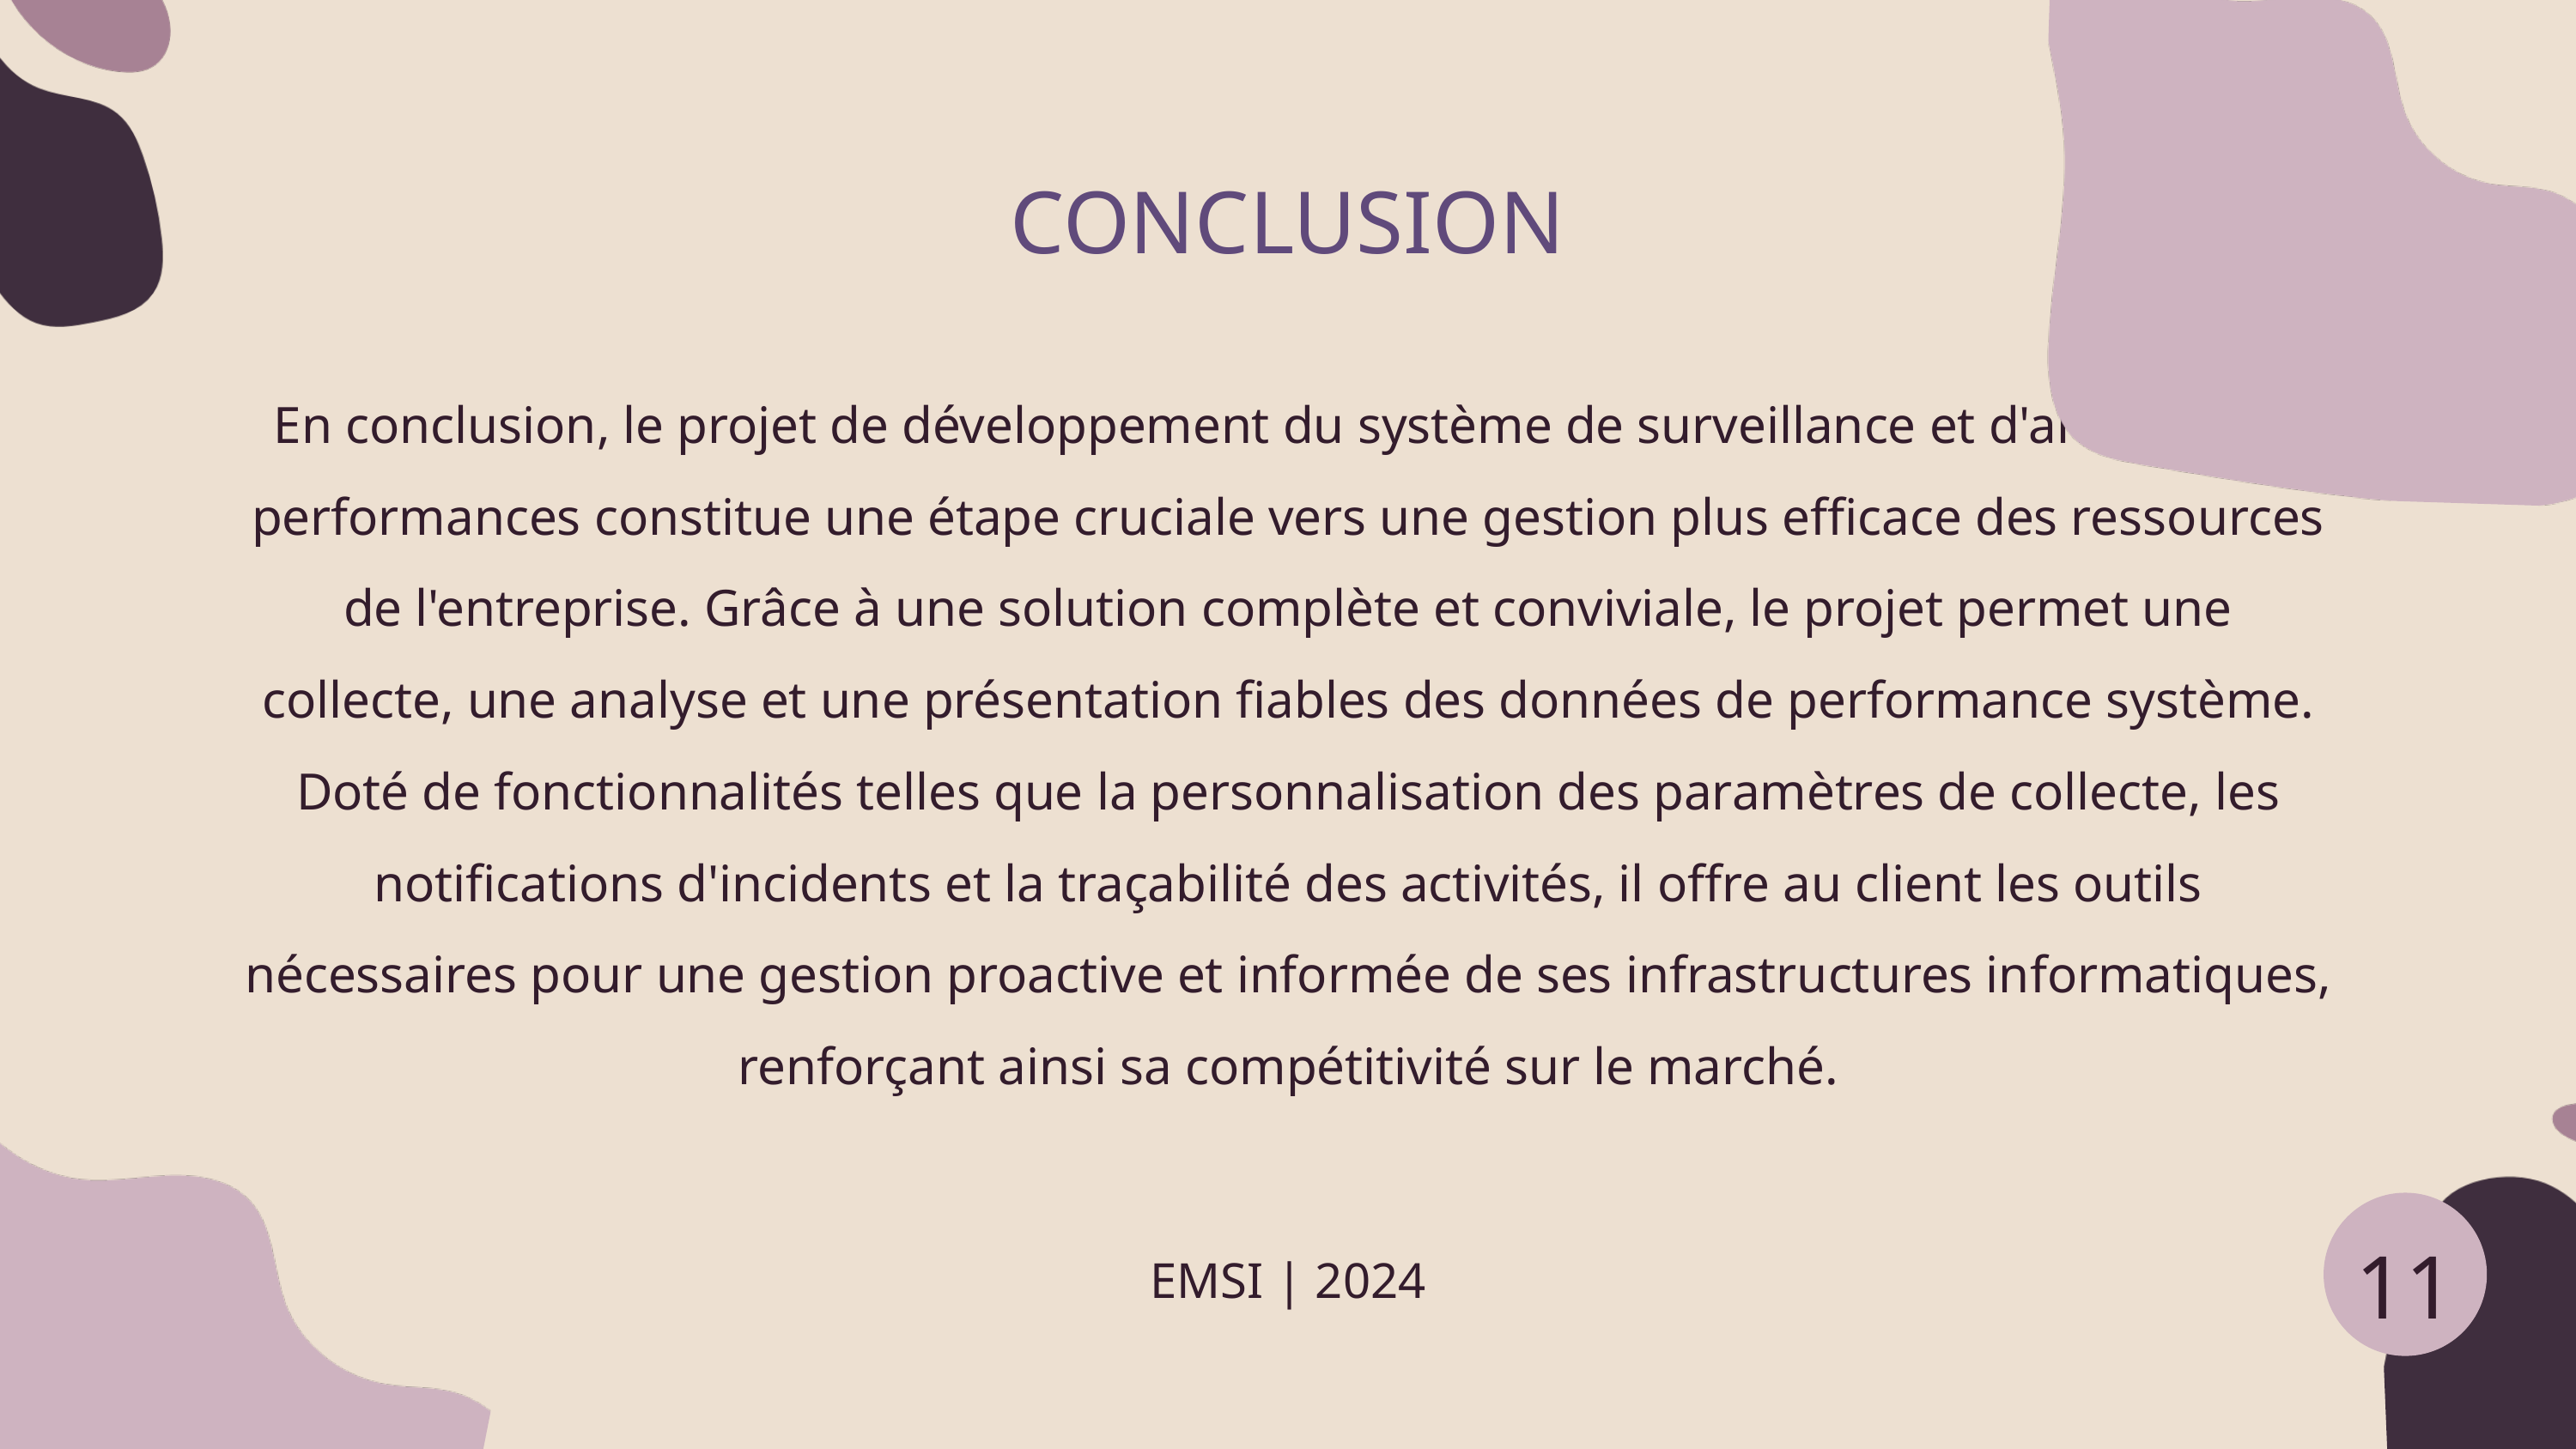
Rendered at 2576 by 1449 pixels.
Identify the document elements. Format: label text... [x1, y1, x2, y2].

text_box [0, 0, 172, 330]
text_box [2321, 1192, 2490, 1356]
text_box [2033, 0, 2576, 507]
text_box En conclusion, le projet de développement du système de surveillance et d'analyse des performances constitue une étape cruciale vers une gestion plus efficace des ressources de l'entreprise. Grâce à une solution complète et conviviale, le projet permet une collecte, une analyse et une présentation fiables des données de performance système. Doté de fonctionnalités telles que la personnalisation des paramètres de collecte, les notifications d'incidents et la traçabilité des activités, il offre au client les outils nécessaires pour une gestion proactive et informée de ses infrastructures informatiques, renforçant ainsi sa compétitivité sur le marché. [242, 361, 2334, 1095]
text_box [2372, 1100, 2576, 1449]
text_box CONCLUSION [339, 95, 2046, 271]
text_box EMSI | 2024 [803, 1240, 1773, 1308]
text_box [0, 960, 558, 1449]
